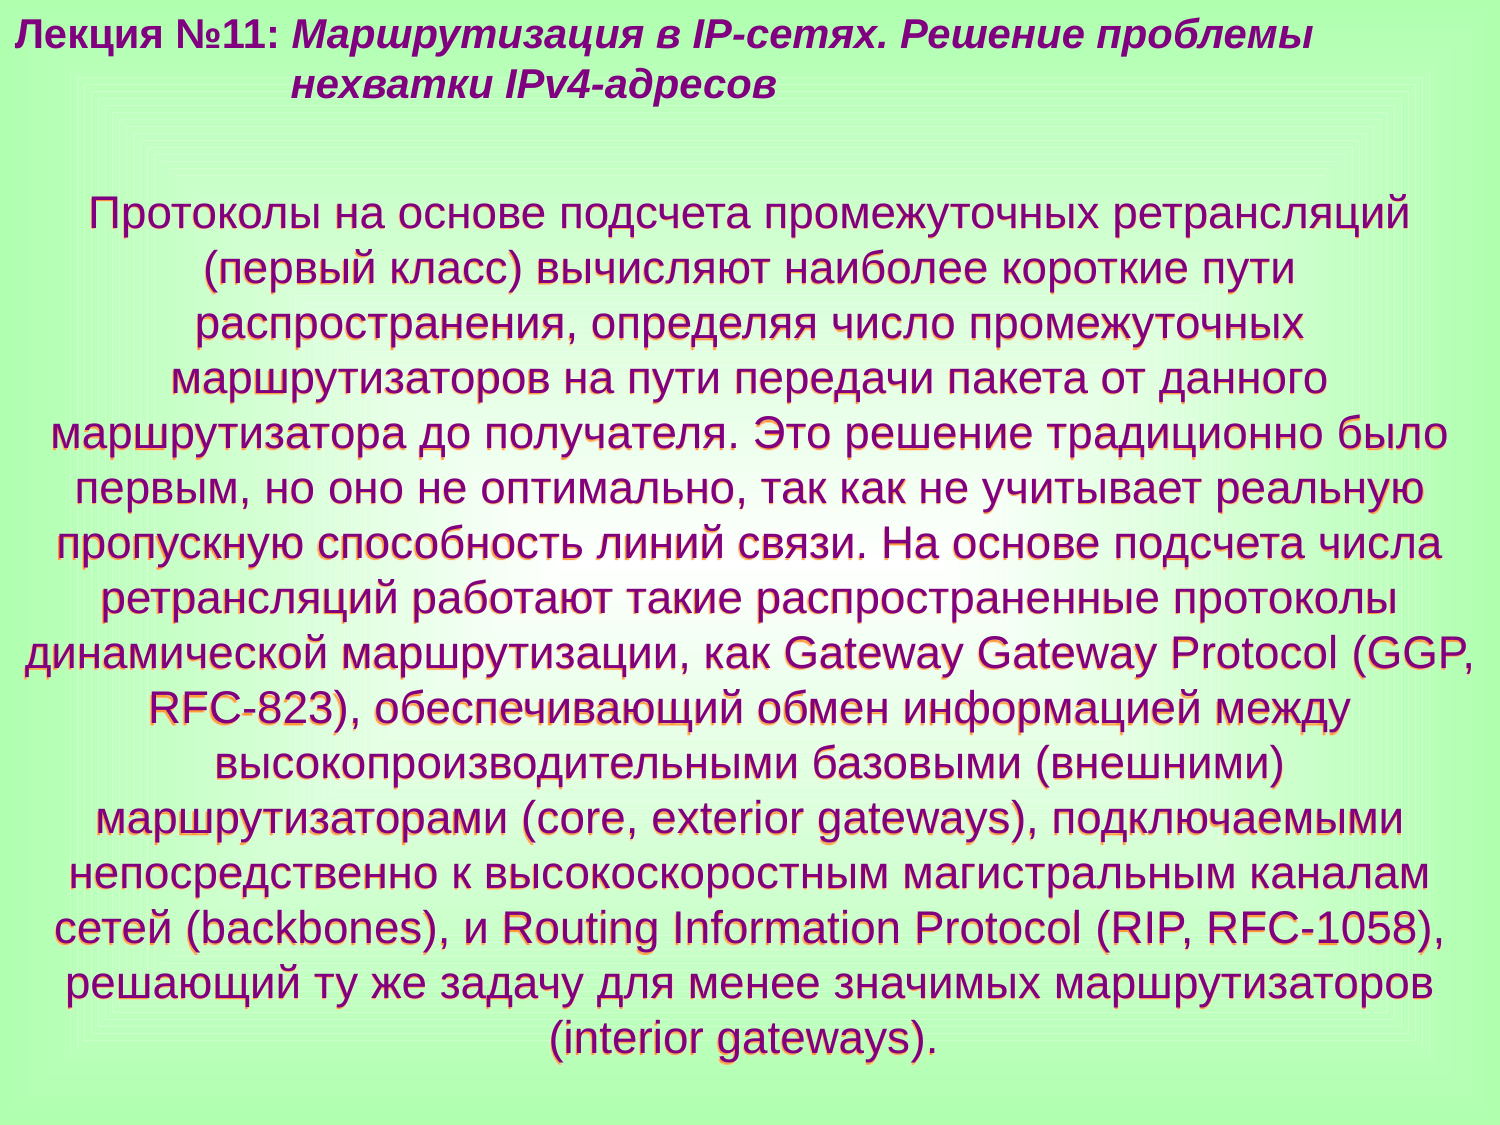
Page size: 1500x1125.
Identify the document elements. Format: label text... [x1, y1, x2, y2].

text_box Лекция №11: Маршрутизация в IP-сетях. Решение проблемы нехватки IPv4-адресов [0, 0, 1355, 115]
text_box Протоколы на основе подсчета промежуточных ретрансляций (первый класс) вычисляют наиболее короткие пути распространения, определяя число промежуточных маршрутизаторов на пути передачи пакета от данного маршрутизатора до получателя. Это решение традиционно было первым, но оно не оптимально, так как не учитывает реальную пропускную способность линий связи. На основе подсчета числа ретрансляций работают такие распространенные протоколы динамической маршрутизации, как Gateway Gateway Protocol (GGP, RFC-823), обеспечивающий обмен информацией между высокопроизводительными базовыми (внешними) маршрутизаторами (core, exterior gateways), подключаемыми непосредственно к высокоскоростным магистральным каналам сетей (backbones), и Routing Information Protocol (RIP, RFC-1058), решающий ту же задачу для менее значимых маршрутизаторов (interior gateways). [0, 175, 1500, 1070]
